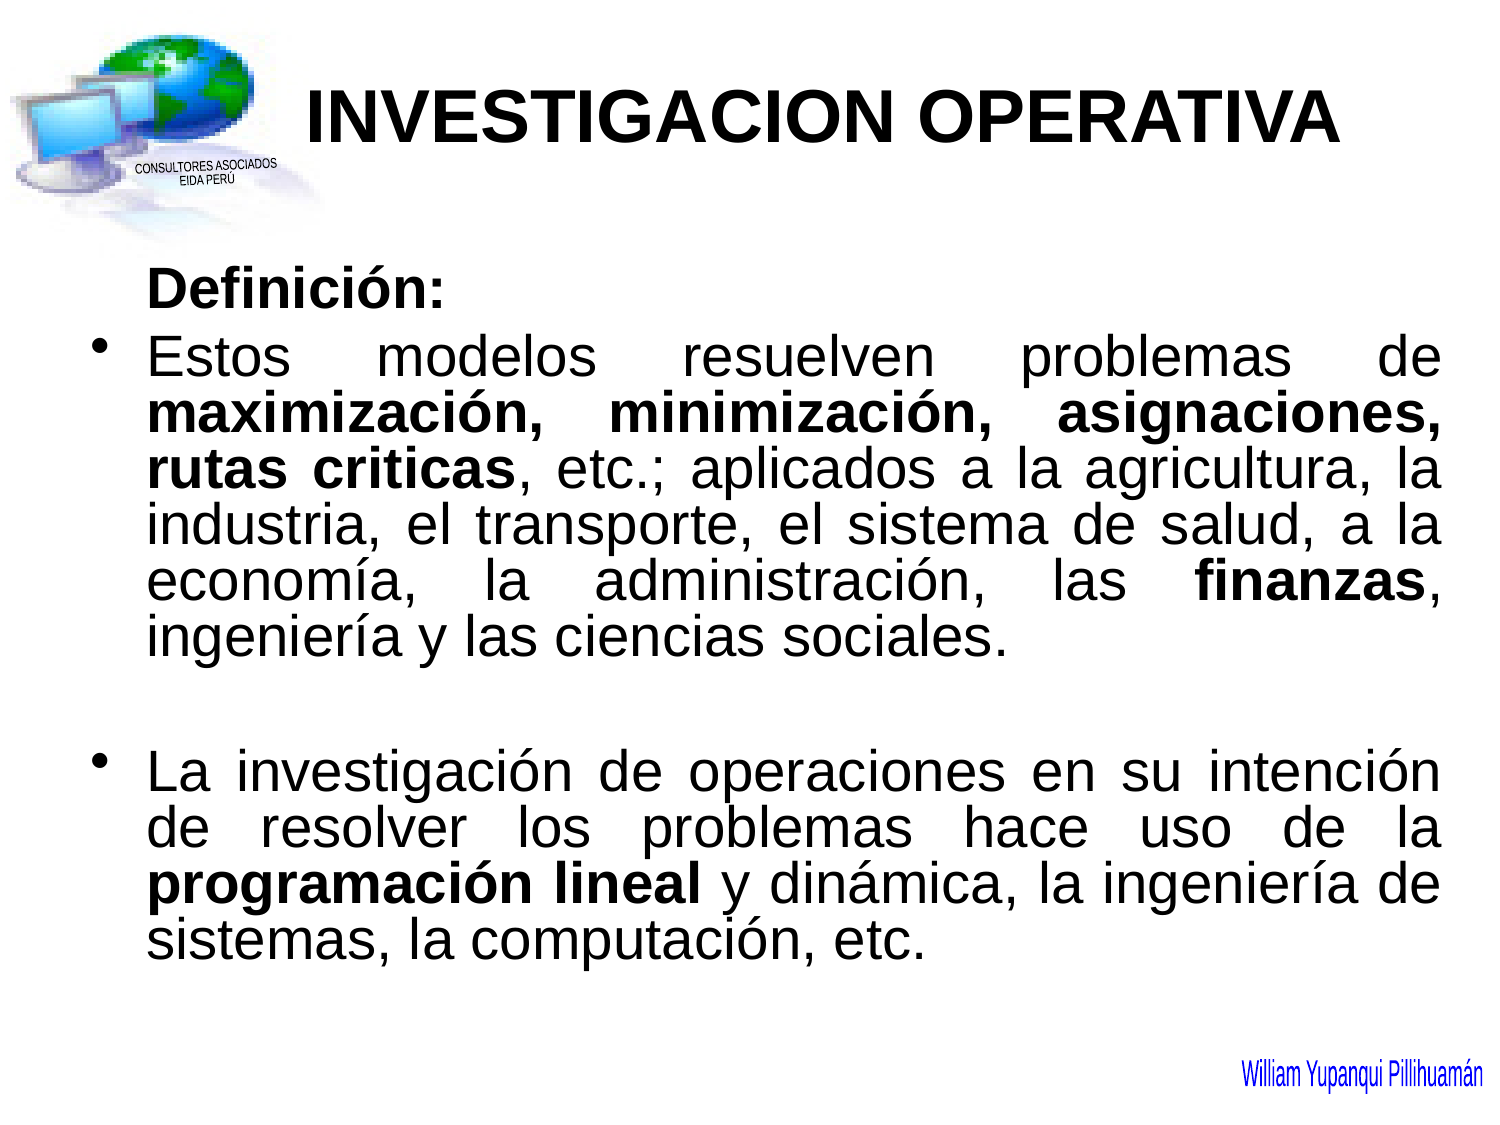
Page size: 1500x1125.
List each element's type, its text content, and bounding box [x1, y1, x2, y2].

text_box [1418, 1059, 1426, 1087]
title INVESTIGACION OPERATIVA [337, 19, 1425, 184]
picture [5, 7, 337, 258]
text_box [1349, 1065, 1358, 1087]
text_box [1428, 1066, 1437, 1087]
list Definición: Estos modelos resuelven problemas de maximización, minimización, asignaciones, rutas criticas, etc.; aplicados a la agricultura, la industria, el transporte, el sistema de salud, a la economía, la administración, las finanzas, ingeniería y las ciencias sociales. La investigación de operaciones en su intención de resolver los problemas hace uso de la programación lineal y dinámica, la ingeniería de sistemas, la computación, etc. [75, 184, 1459, 1071]
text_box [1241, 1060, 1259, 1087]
